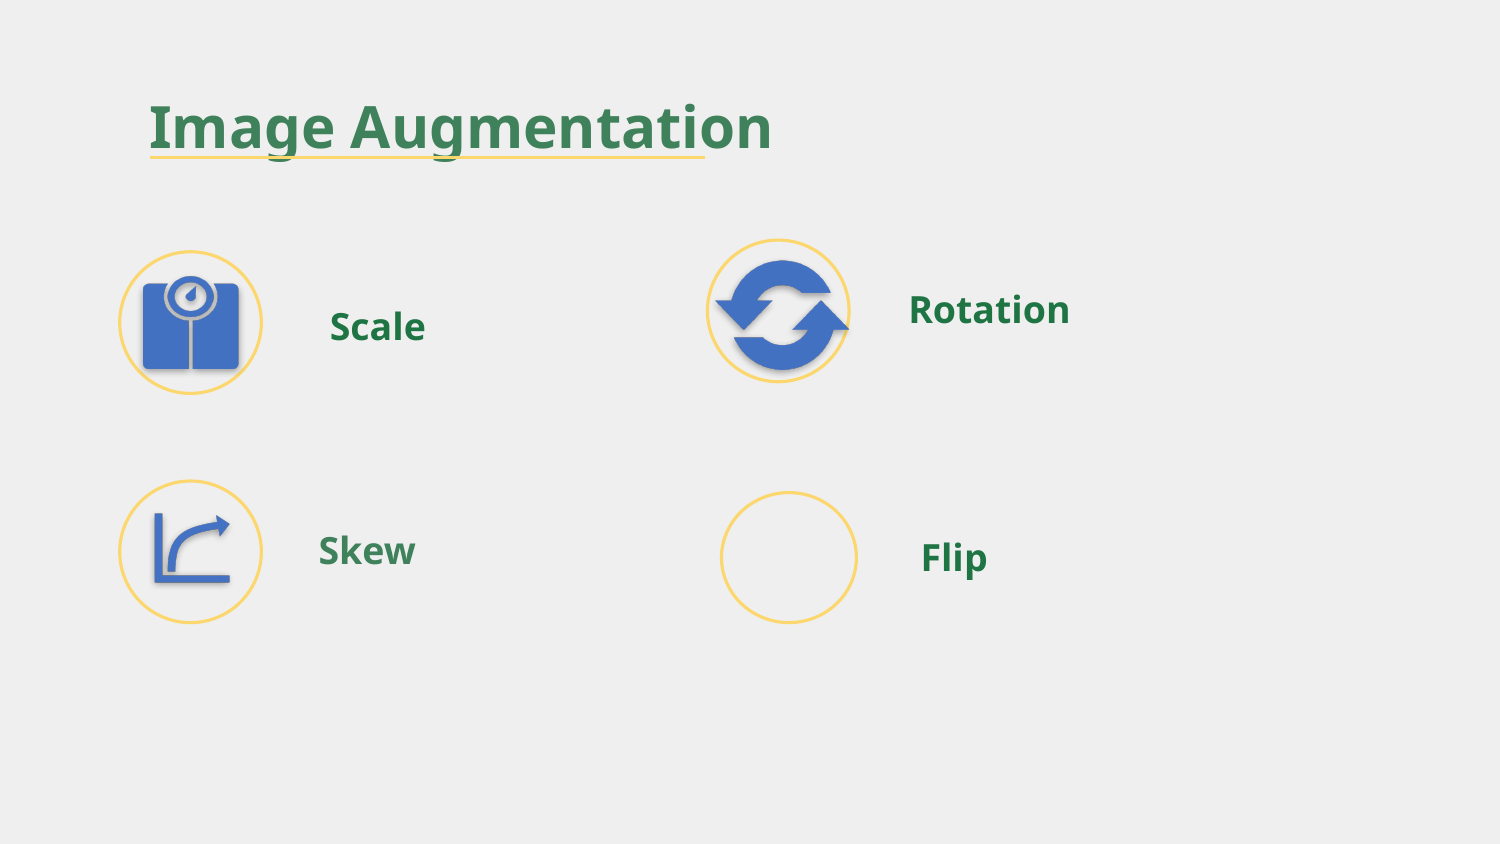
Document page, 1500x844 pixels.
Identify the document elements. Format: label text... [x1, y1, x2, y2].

text_box [144, 481, 237, 498]
subtitle Skew [202, 512, 532, 643]
title Flip [777, 519, 1132, 635]
text_box [249, 511, 262, 592]
text_box [714, 245, 850, 385]
text_box [721, 492, 844, 622]
title Image Augmentation [134, 75, 1366, 170]
text_box [140, 602, 240, 623]
text_box [140, 500, 244, 596]
text_box [124, 263, 257, 382]
title Scale [261, 288, 532, 382]
text_box [119, 509, 135, 596]
title Rotation [854, 271, 1144, 366]
text_box [155, 251, 226, 261]
